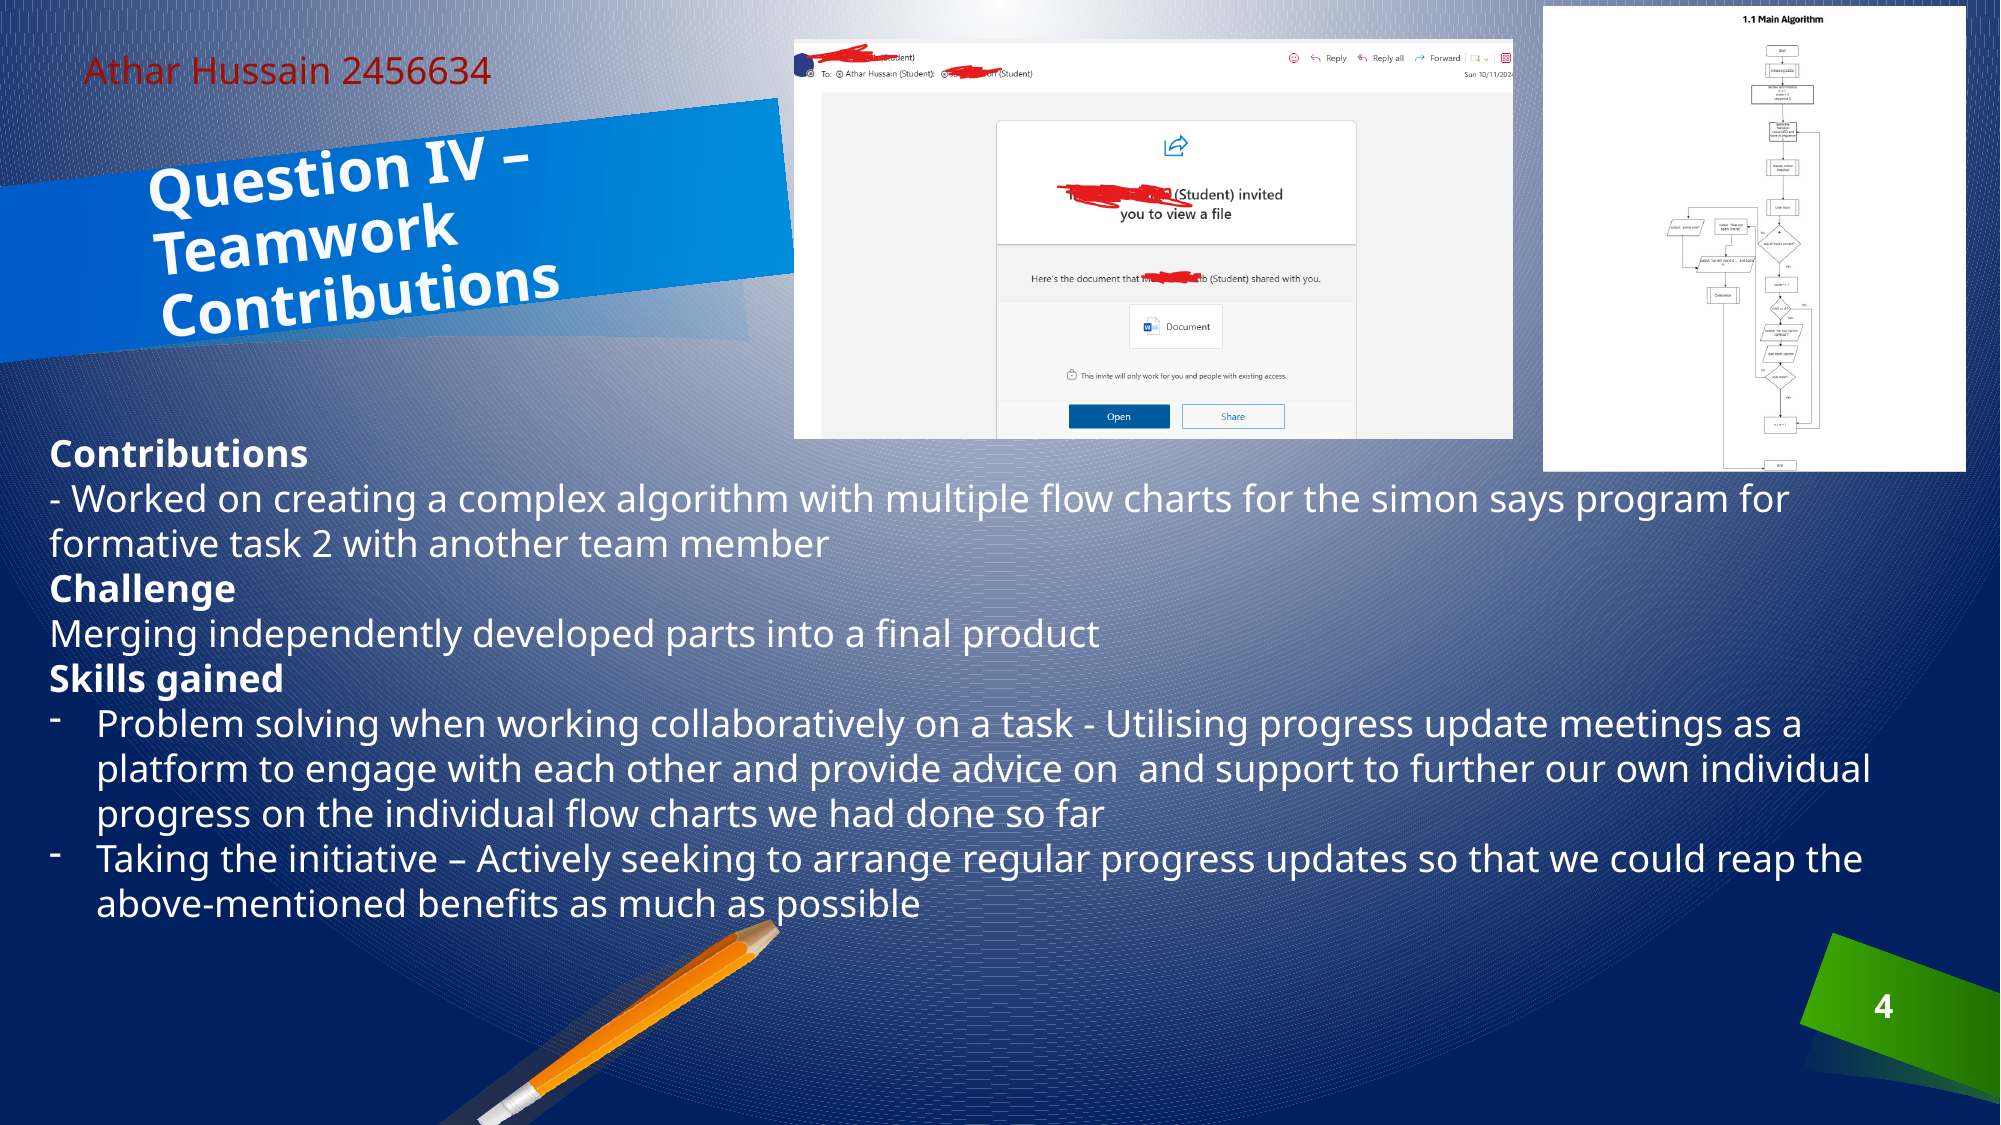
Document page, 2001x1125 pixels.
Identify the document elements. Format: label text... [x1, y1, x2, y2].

title Question IV – Teamwork Contributions [130, 104, 794, 346]
text_box Athar Hussain 2456634 [68, 39, 794, 100]
text_box Contributions - Worked on creating a complex algorithm with multiple flow charts for the simon says program for formative task 2 with another team member Challenge Merging independently developed parts into a final product Skills gained Problem solving when working collaboratively on a task - Utilising progress update meetings as a platform to engage with each other and provide advice on and support to further our own individual progress on the individual flow charts we had done so far Taking the initiative – Actively seeking to arrange regular progress updates so that we could reap the above-mentioned benefits as much as possible [34, 422, 1971, 978]
picture [794, 39, 1513, 439]
picture [469, 978, 782, 1125]
picture [1543, 6, 1966, 472]
slide_number 4 [1831, 978, 1937, 1036]
